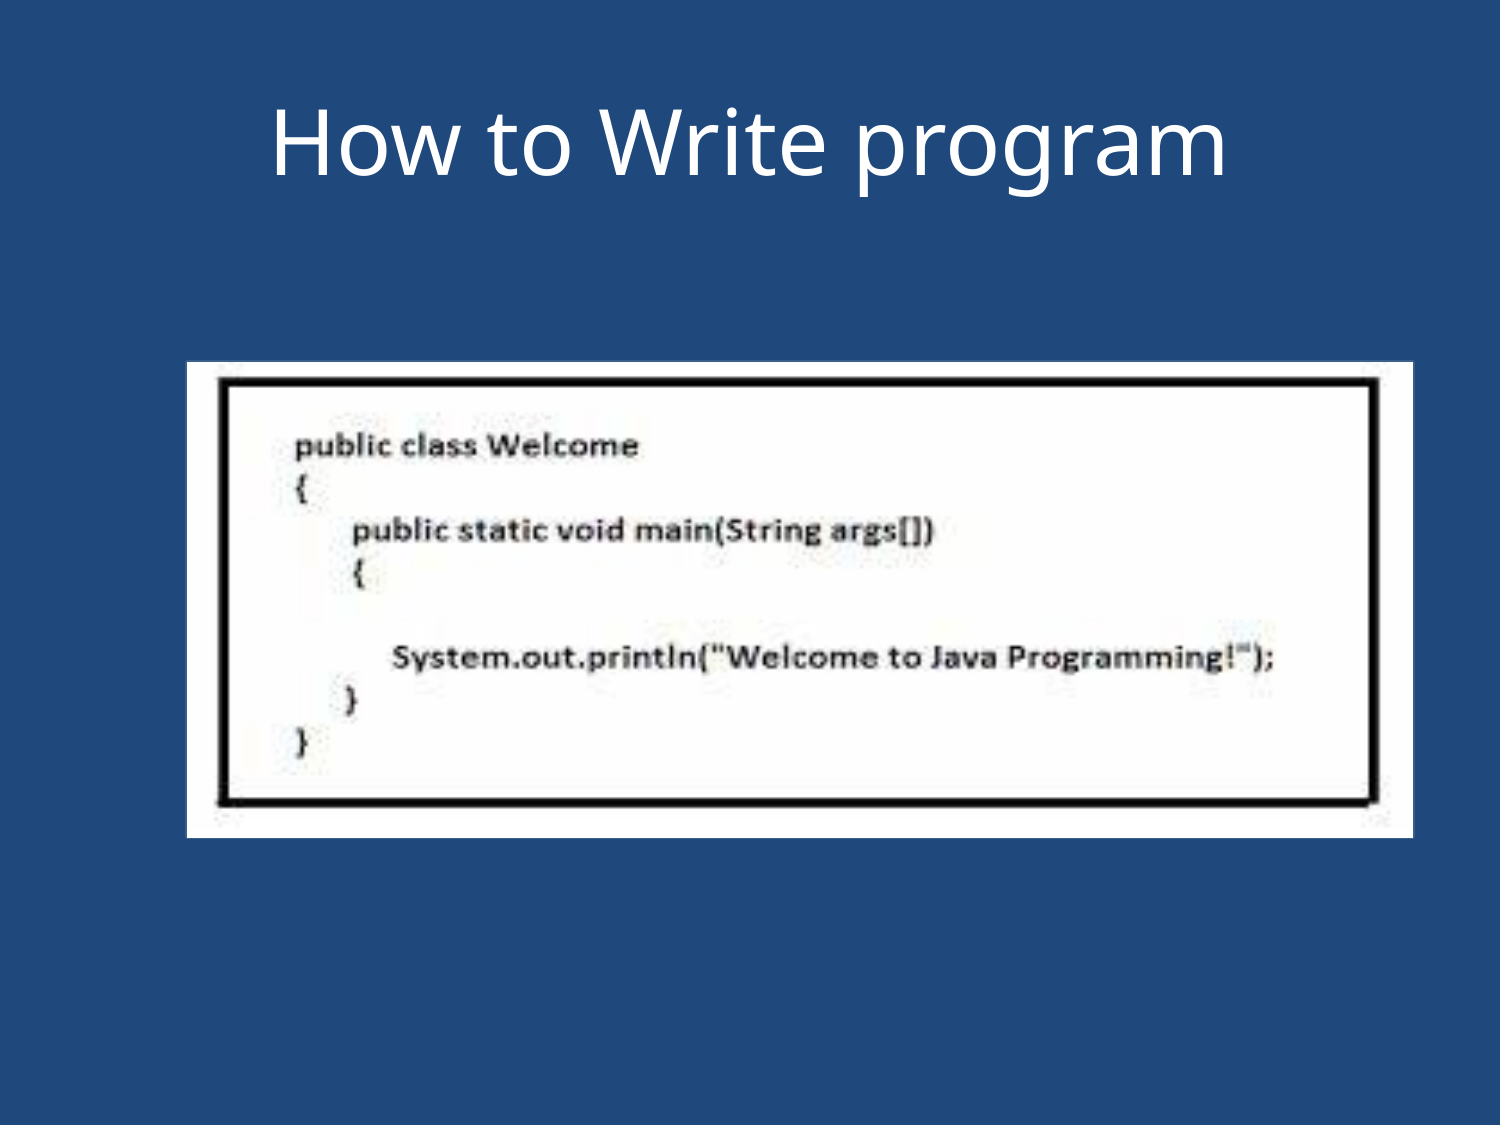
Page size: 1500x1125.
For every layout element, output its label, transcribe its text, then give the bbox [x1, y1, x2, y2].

list [75, 262, 1425, 1005]
picture [187, 362, 1413, 838]
title How to Write program [75, 45, 1425, 233]
